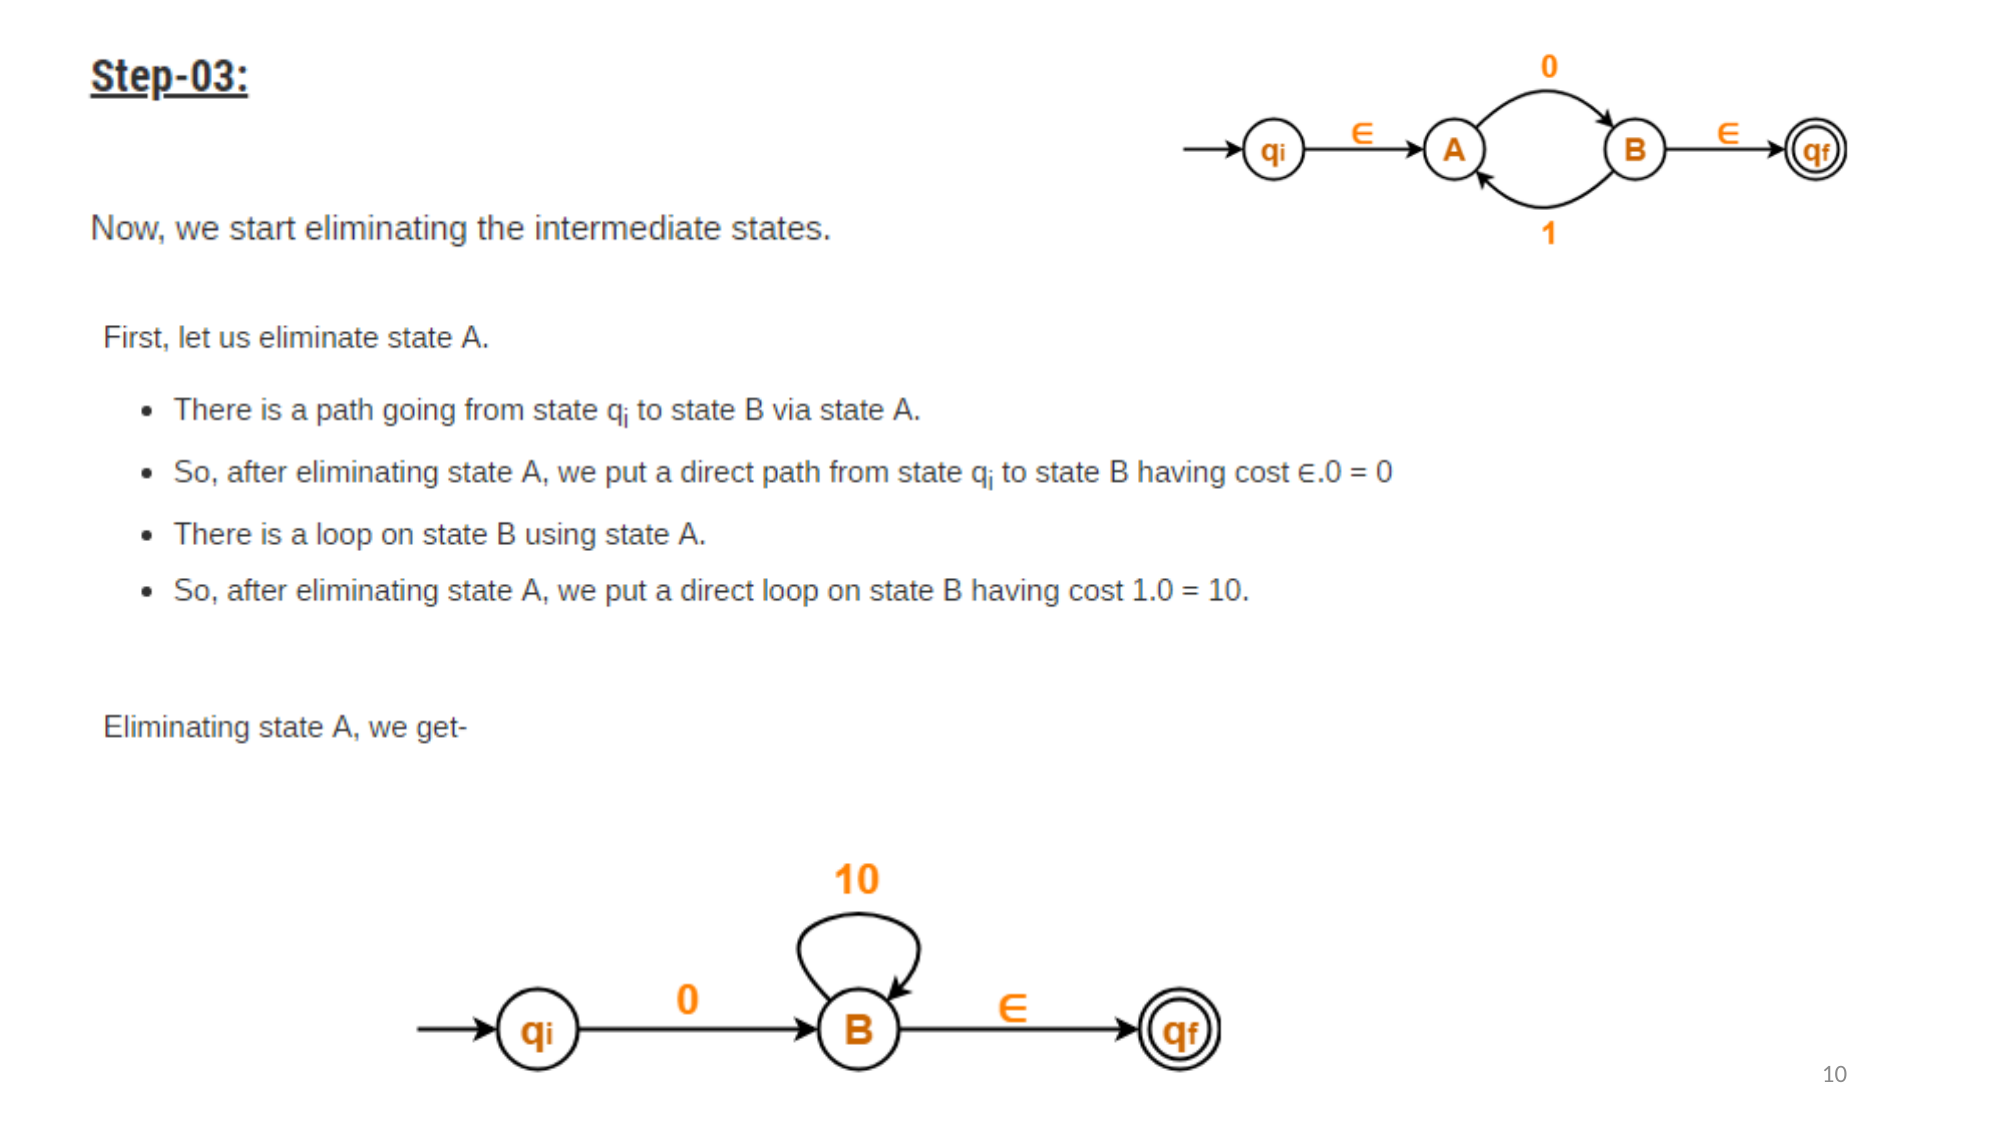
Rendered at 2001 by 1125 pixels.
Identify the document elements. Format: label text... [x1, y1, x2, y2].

picture [80, 34, 1928, 276]
picture [96, 296, 1462, 1105]
slide_number 10 [1462, 1042, 1863, 1103]
